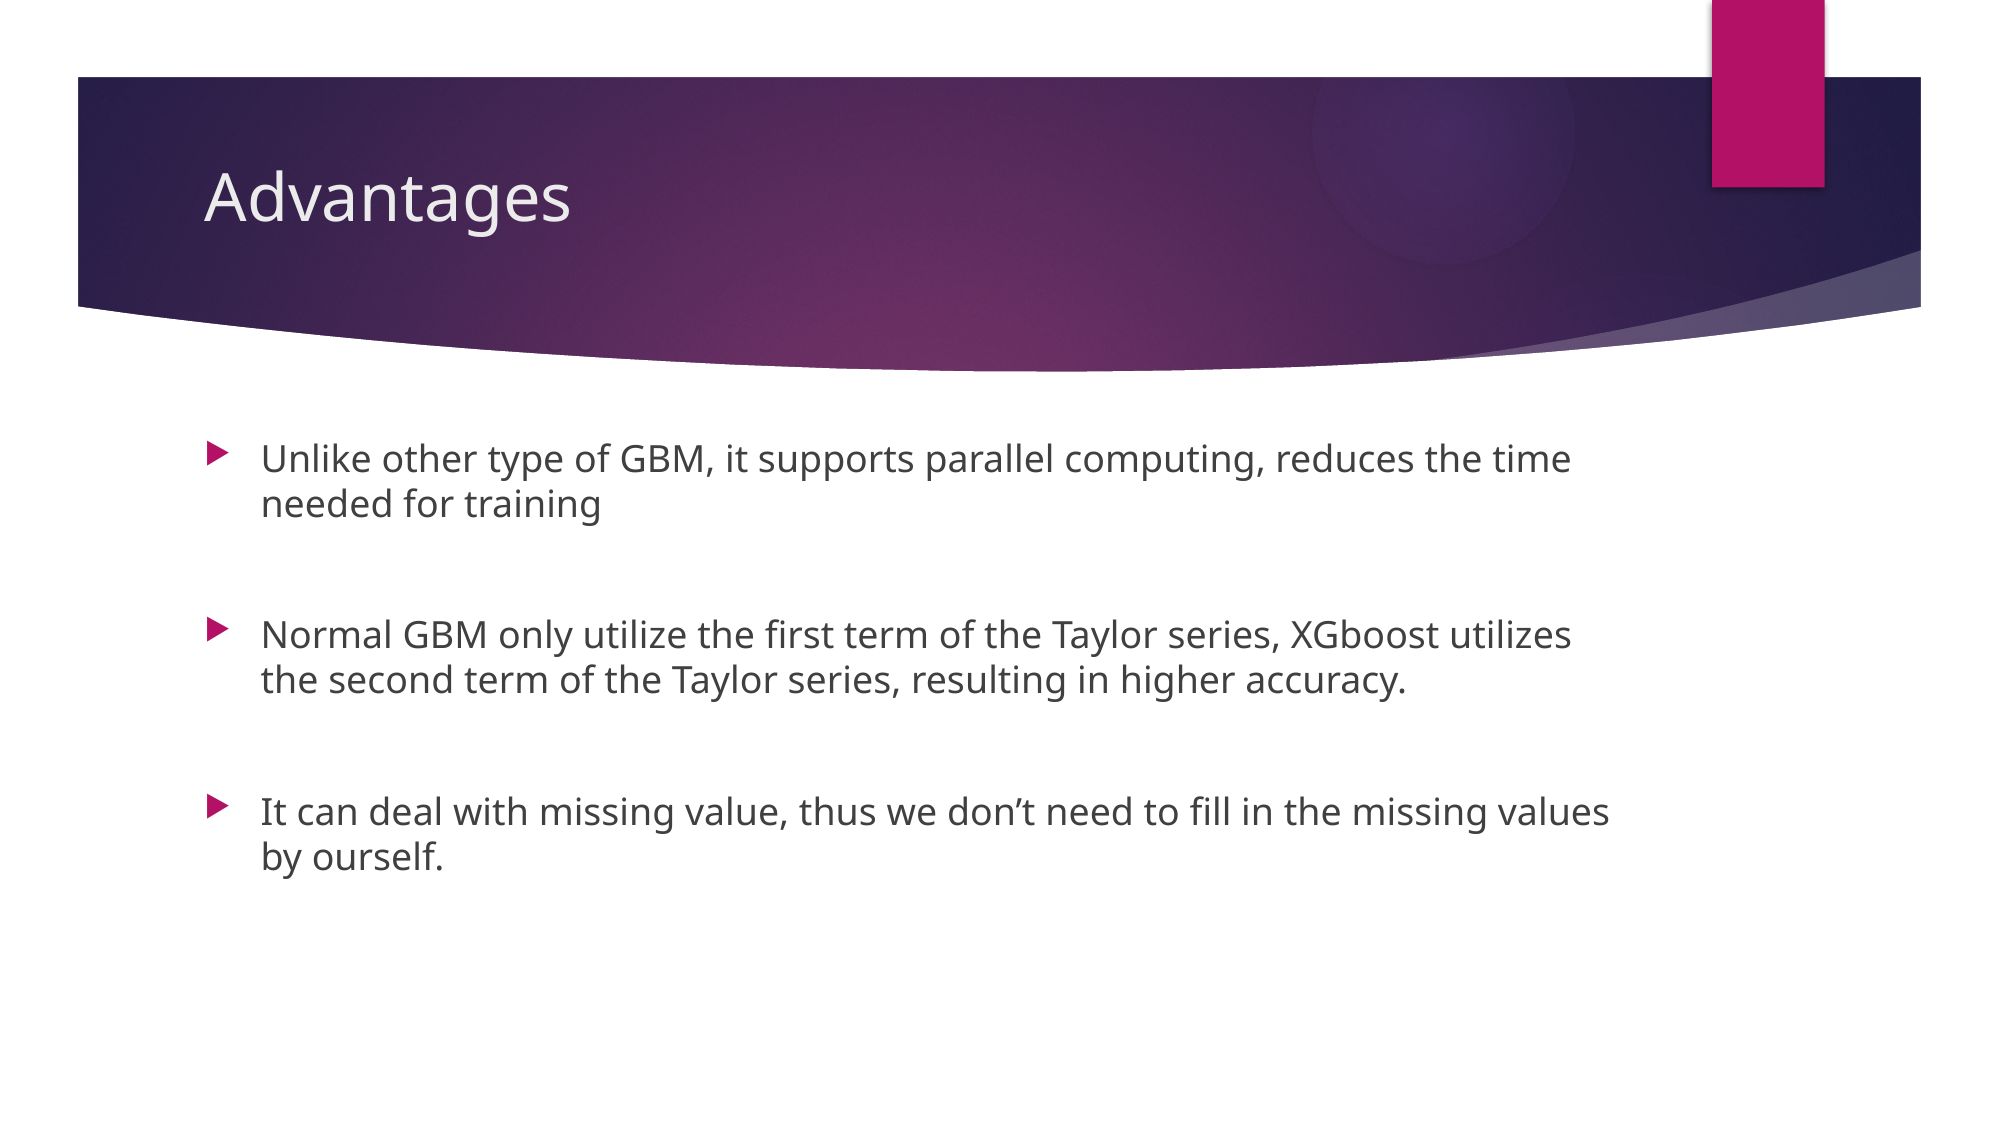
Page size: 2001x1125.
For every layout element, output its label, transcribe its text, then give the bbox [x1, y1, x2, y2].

list Unlike other type of GBM, it supports parallel computing, reduces the time needed for training Normal GBM only utilize the first term of the Taylor series, XGboost utilizes the second term of the Taylor series, resulting in higher accuracy. It can deal with missing value, thus we don’t need to fill in the missing values by ourself. [189, 427, 1638, 988]
title Advantages [189, 159, 1627, 276]
